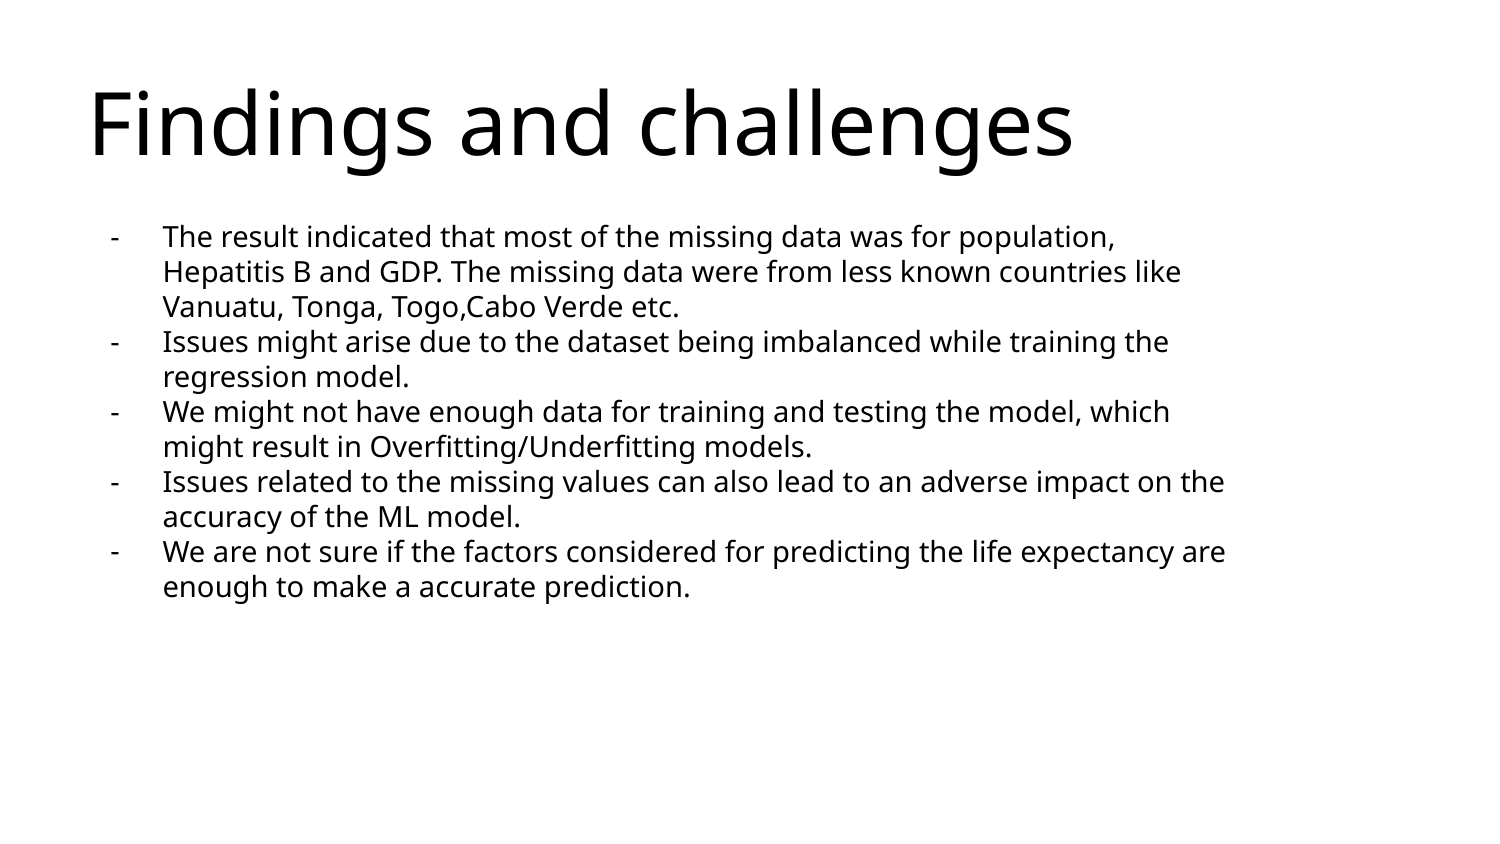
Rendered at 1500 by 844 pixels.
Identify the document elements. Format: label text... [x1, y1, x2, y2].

text_box The result indicated that most of the missing data was for population, Hepatitis B and GDP. The missing data were from less known countries like Vanuatu, Tonga, Togo,Cabo Verde etc. Issues might arise due to the dataset being imbalanced while training the regression model. We might not have enough data for training and testing the model, which might result in Overfitting/Underfitting models. Issues related to the missing values can also lead to an adverse impact on the accuracy of the ML model. We are not sure if the factors considered for predicting the life expectancy are enough to make a accurate prediction. [72, 203, 1248, 619]
title Findings and challenges [72, 51, 1449, 189]
